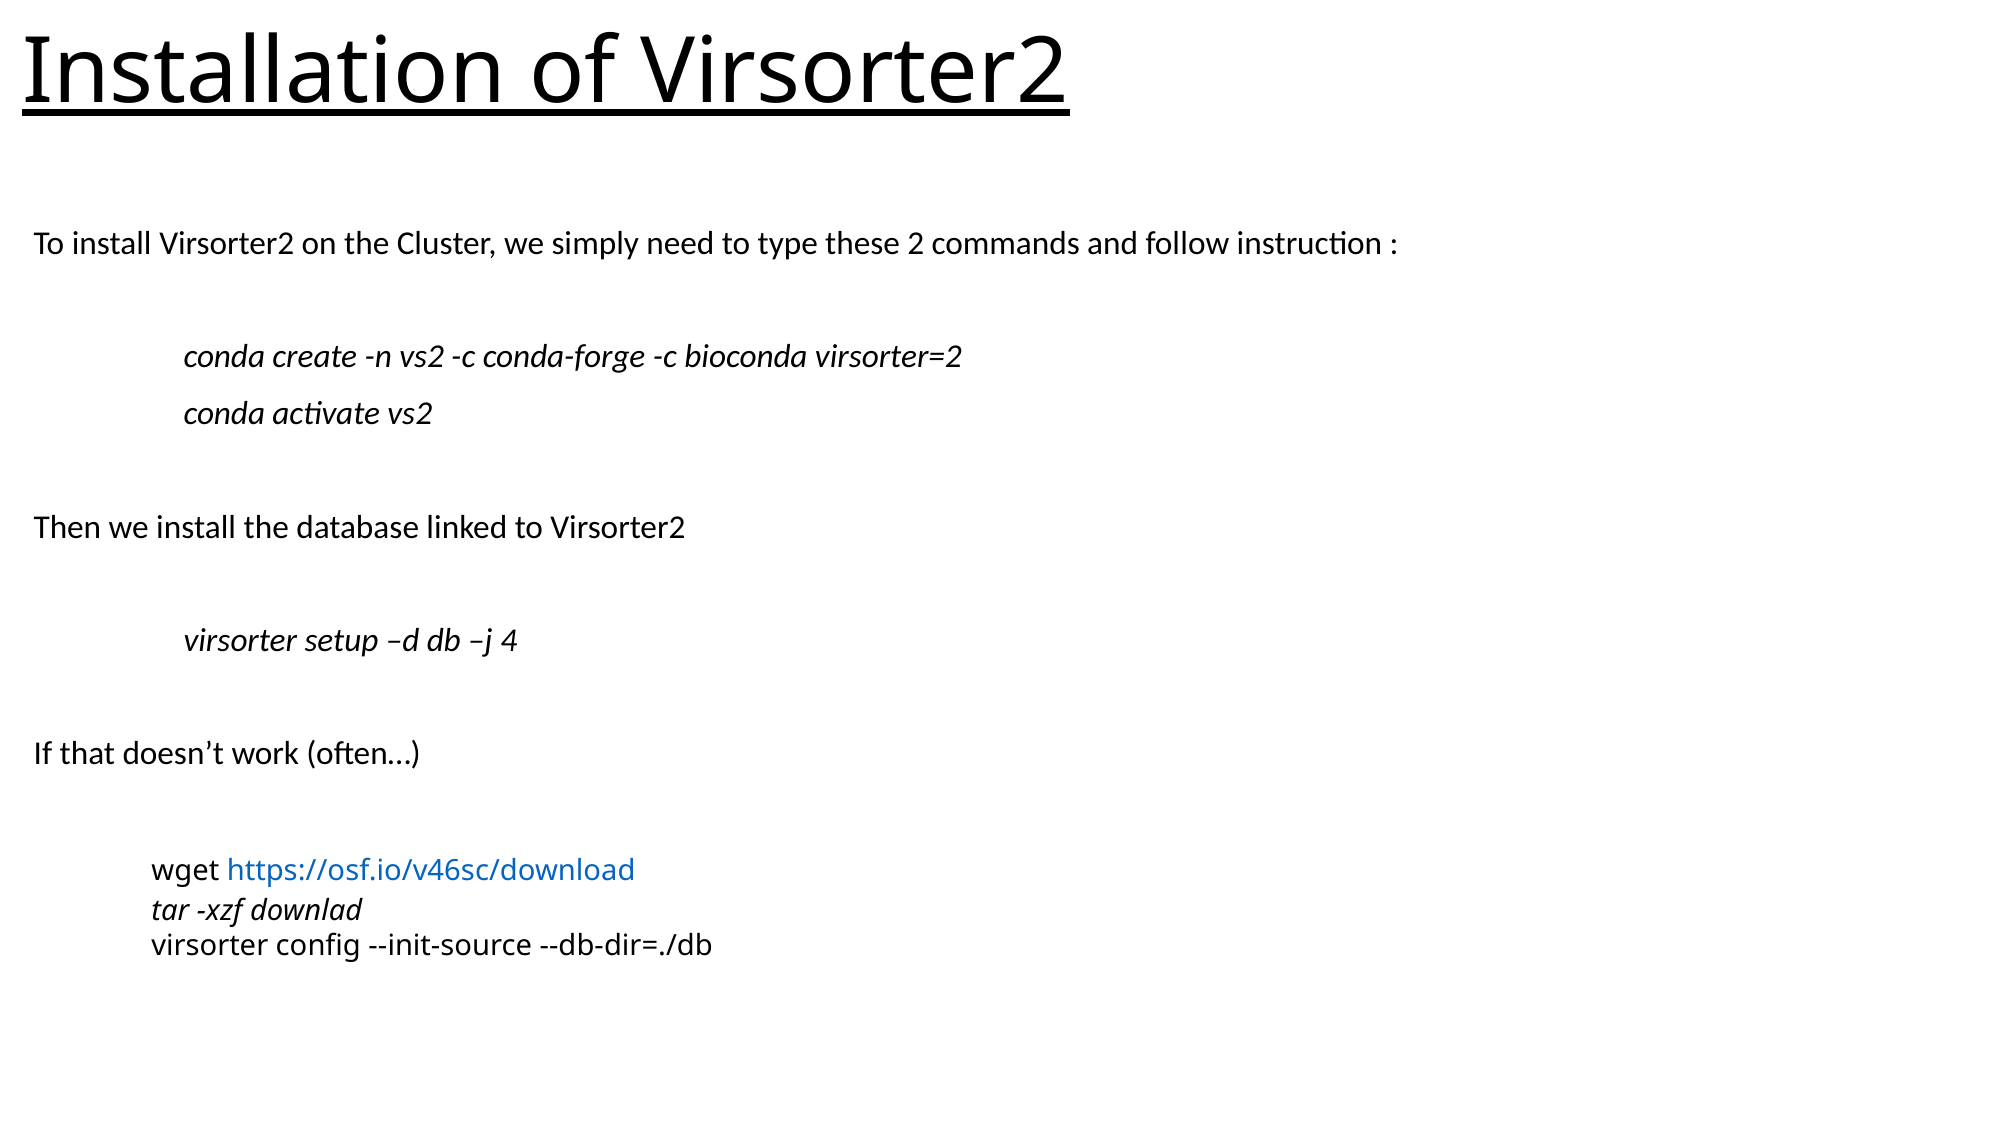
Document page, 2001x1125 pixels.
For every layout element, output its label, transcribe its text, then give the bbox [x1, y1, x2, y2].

list To install Virsorter2 on the Cluster, we simply need to type these 2 commands and follow instruction : conda create -n vs2 -c conda-forge -c bioconda virsorter=2 conda activate vs2 Then we install the database linked to Virsorter2 virsorter setup –d db –j 4 If that doesn’t work (often…) [18, 218, 1845, 1084]
title Installation of Virsorter2 [7, 12, 1574, 133]
text_box wget https://osf.io/v46sc/download tar -xzf downlad virsorter config --init-source --db-dir=./db [136, 844, 733, 969]
